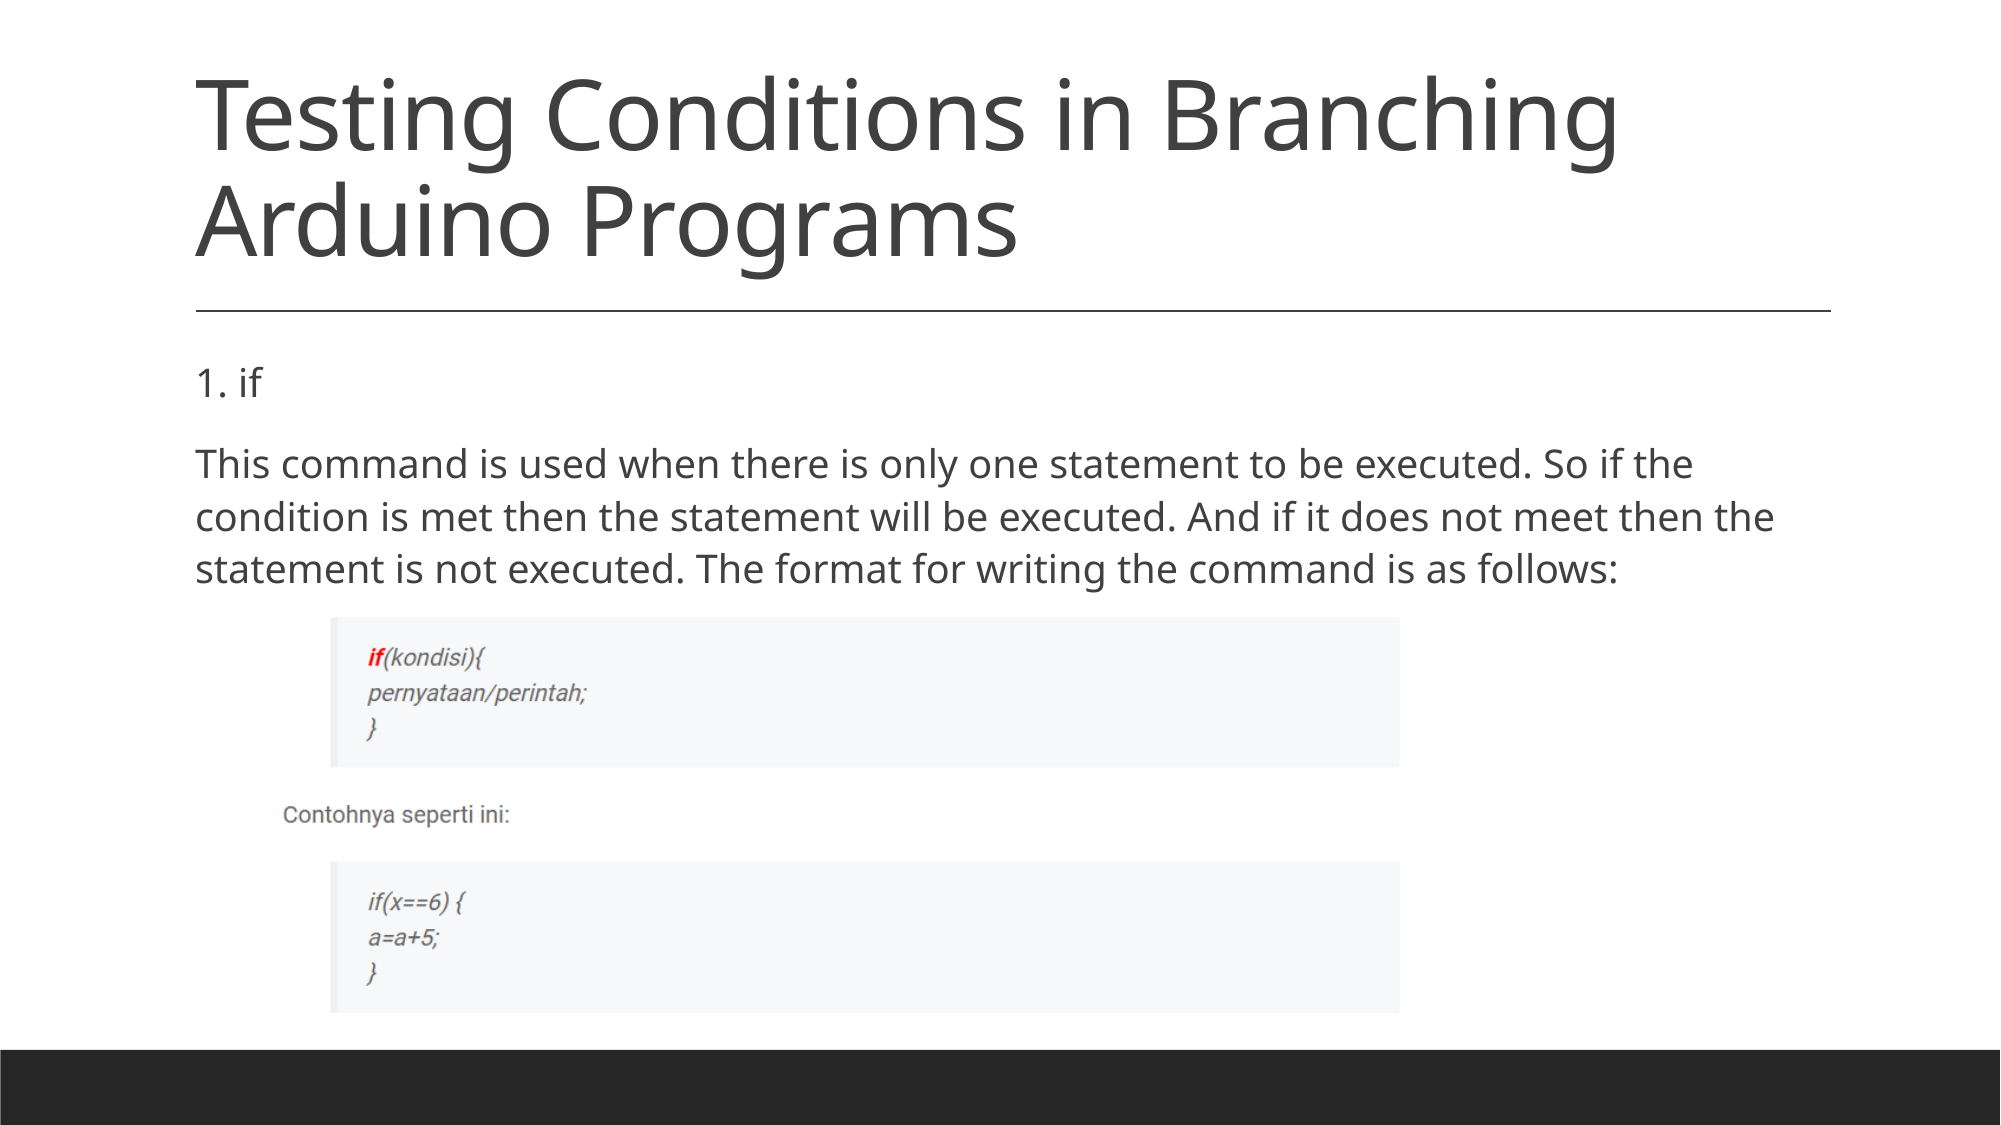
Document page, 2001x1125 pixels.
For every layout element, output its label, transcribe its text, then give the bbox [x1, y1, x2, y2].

list 1. if This command is used when there is only one statement to be executed. So if the condition is met then the statement will be executed. And if it does not meet then the statement is not executed. The format for writing the command is as follows: [180, 345, 1830, 963]
picture [255, 601, 1430, 1027]
title Testing Conditions in Branching Arduino Programs [180, 47, 1830, 285]
